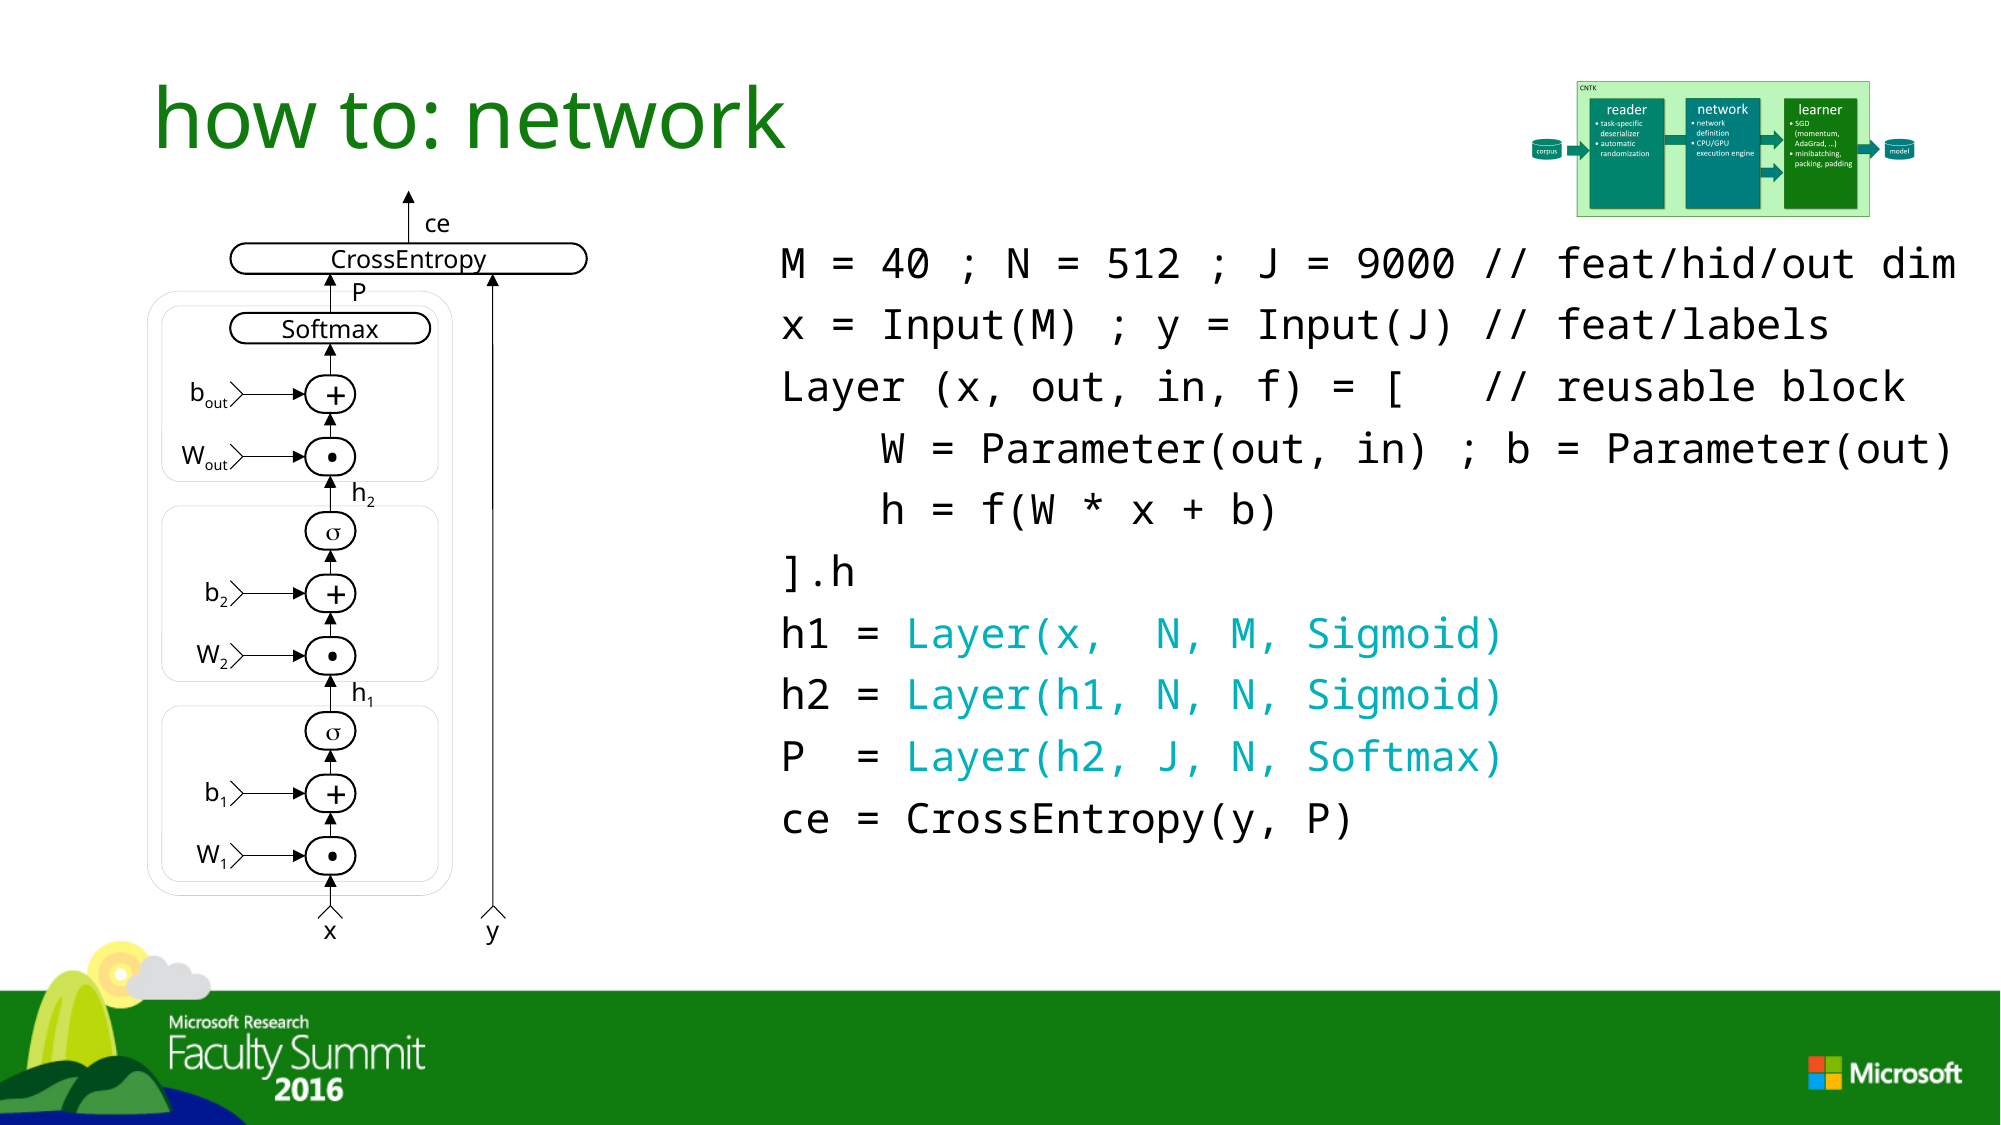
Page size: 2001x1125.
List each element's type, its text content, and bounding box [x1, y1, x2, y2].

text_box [230, 580, 243, 593]
text_box [146, 457, 330, 897]
text_box + [304, 374, 357, 414]
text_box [230, 655, 243, 669]
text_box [230, 593, 243, 606]
text_box • [304, 436, 357, 477]
text_box x [298, 913, 362, 951]
text_box h2 [336, 474, 405, 513]
text_box W2 [175, 637, 243, 675]
text_box s [304, 711, 357, 751]
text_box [230, 394, 243, 407]
text_box [146, 395, 330, 456]
title how to: network [137, 12, 1863, 230]
text_box h1 [336, 674, 404, 713]
text_box [146, 290, 330, 394]
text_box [330, 905, 343, 919]
text_box Softmax [229, 311, 432, 345]
list M = 40 ; N = 512 ; J = 9000 // feat/hid/out dim x = Input(M) ; y = Input(J) // feat/labels Layer (x, out, in, f) = [ // reusable block W = Parameter(out, in) ; b = Parameter(out) h = f(W * x + b) ].h h1 = Layer(x, N, M, Sigmoid) h2 = Layer(h1, N, N, Sigmoid) P = Layer(h2, J, N, Softmax) ce = CrossEntropy(y, P) [690, 234, 1989, 517]
text_box + [304, 773, 357, 814]
text_box Wout [142, 437, 243, 476]
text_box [317, 905, 330, 919]
text_box y [461, 913, 524, 951]
text_box • [304, 636, 357, 676]
text_box + [304, 573, 357, 614]
text_box [331, 290, 454, 897]
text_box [230, 843, 243, 855]
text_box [230, 456, 243, 470]
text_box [230, 780, 243, 793]
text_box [480, 905, 493, 919]
text_box b1 [175, 774, 243, 813]
text_box CrossEntropy [229, 242, 588, 275]
text_box b2 [175, 574, 243, 613]
text_box bout [123, 375, 243, 413]
text_box W1 [175, 837, 243, 875]
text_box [493, 905, 506, 919]
text_box s [304, 511, 357, 551]
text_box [230, 444, 243, 456]
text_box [230, 855, 243, 869]
text_box ce [409, 206, 478, 244]
text_box • [304, 836, 357, 876]
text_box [230, 643, 243, 655]
picture [0, 0, 2001, 1125]
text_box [230, 793, 243, 806]
text_box P [336, 274, 405, 313]
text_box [230, 381, 243, 394]
